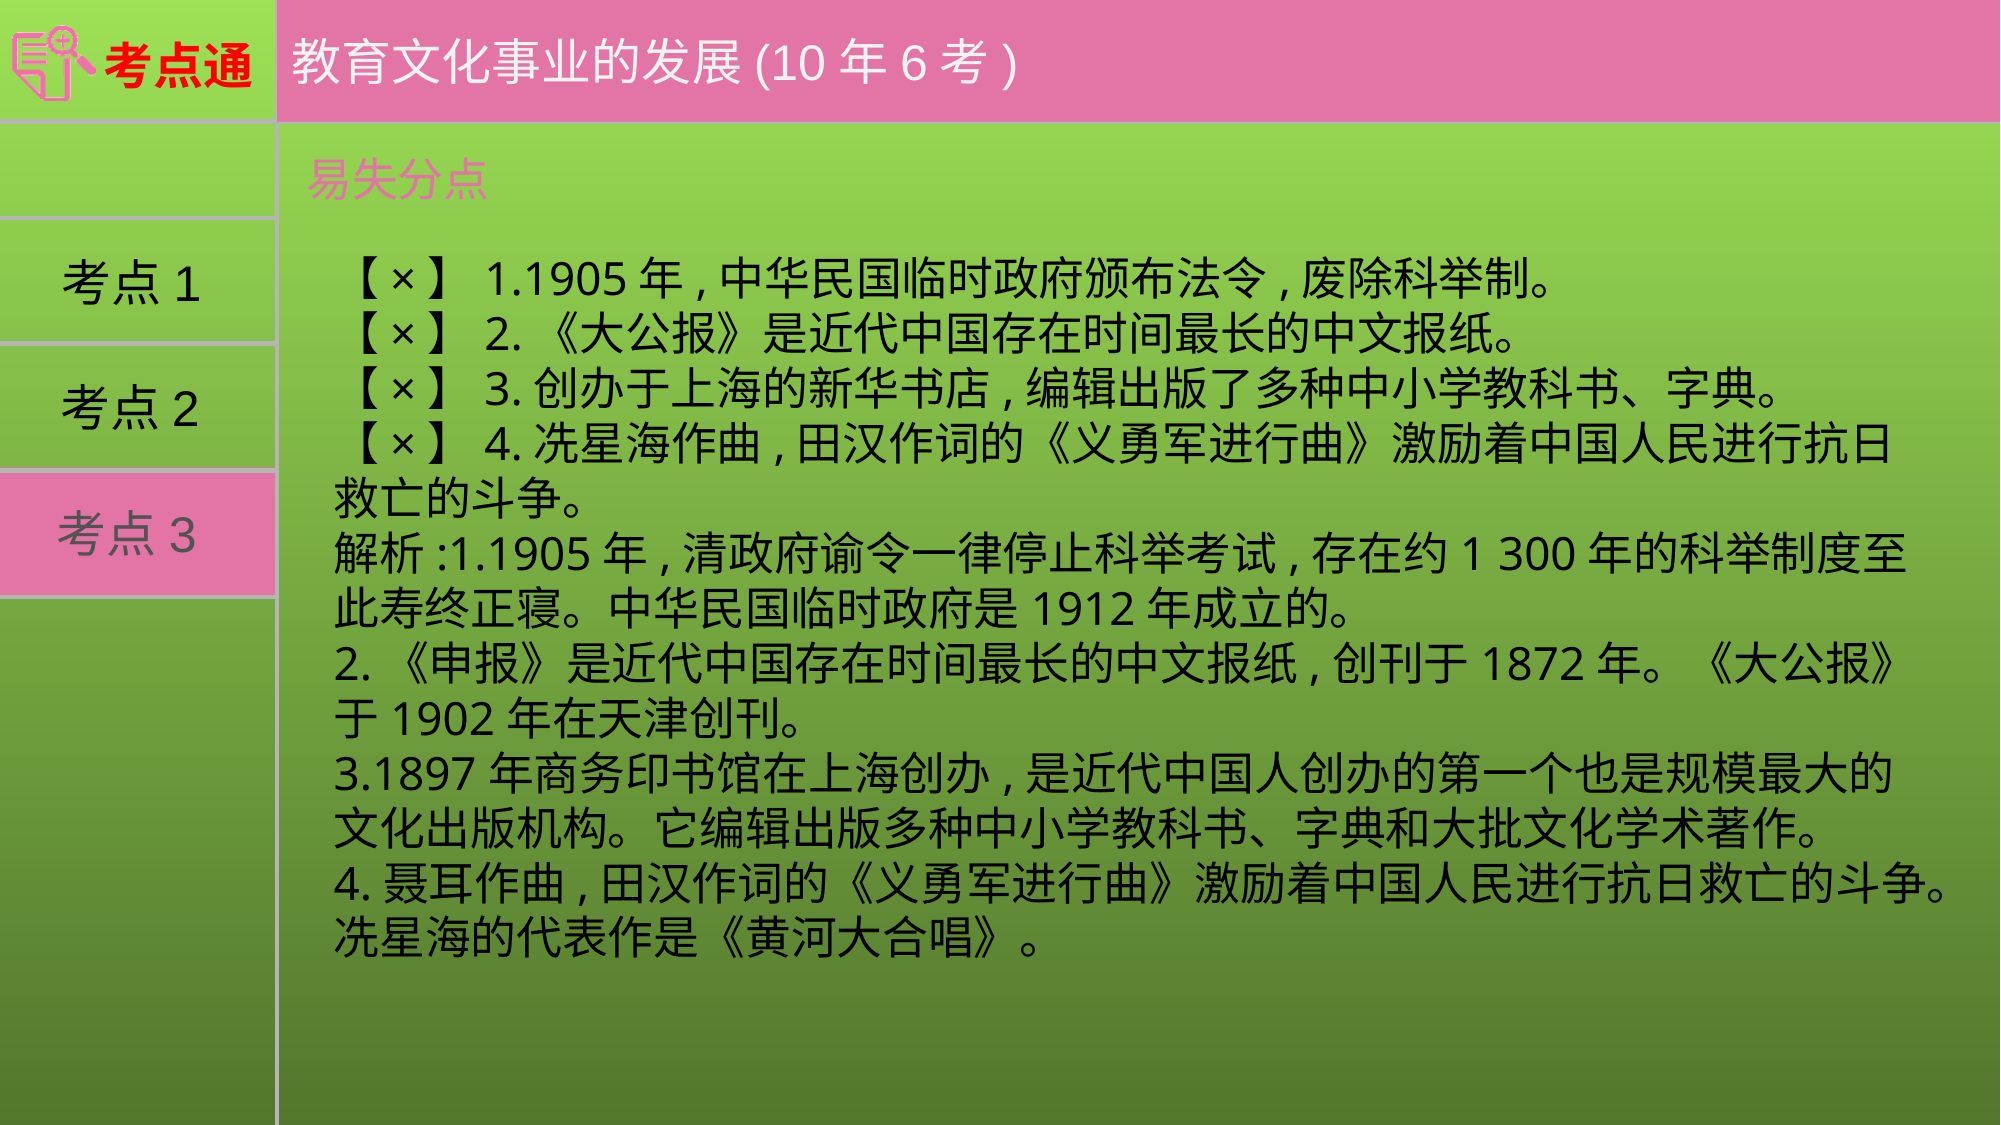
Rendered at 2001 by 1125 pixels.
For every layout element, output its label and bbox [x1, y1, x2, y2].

text_box [0, 0, 2000, 1125]
text_box [5, 19, 275, 103]
